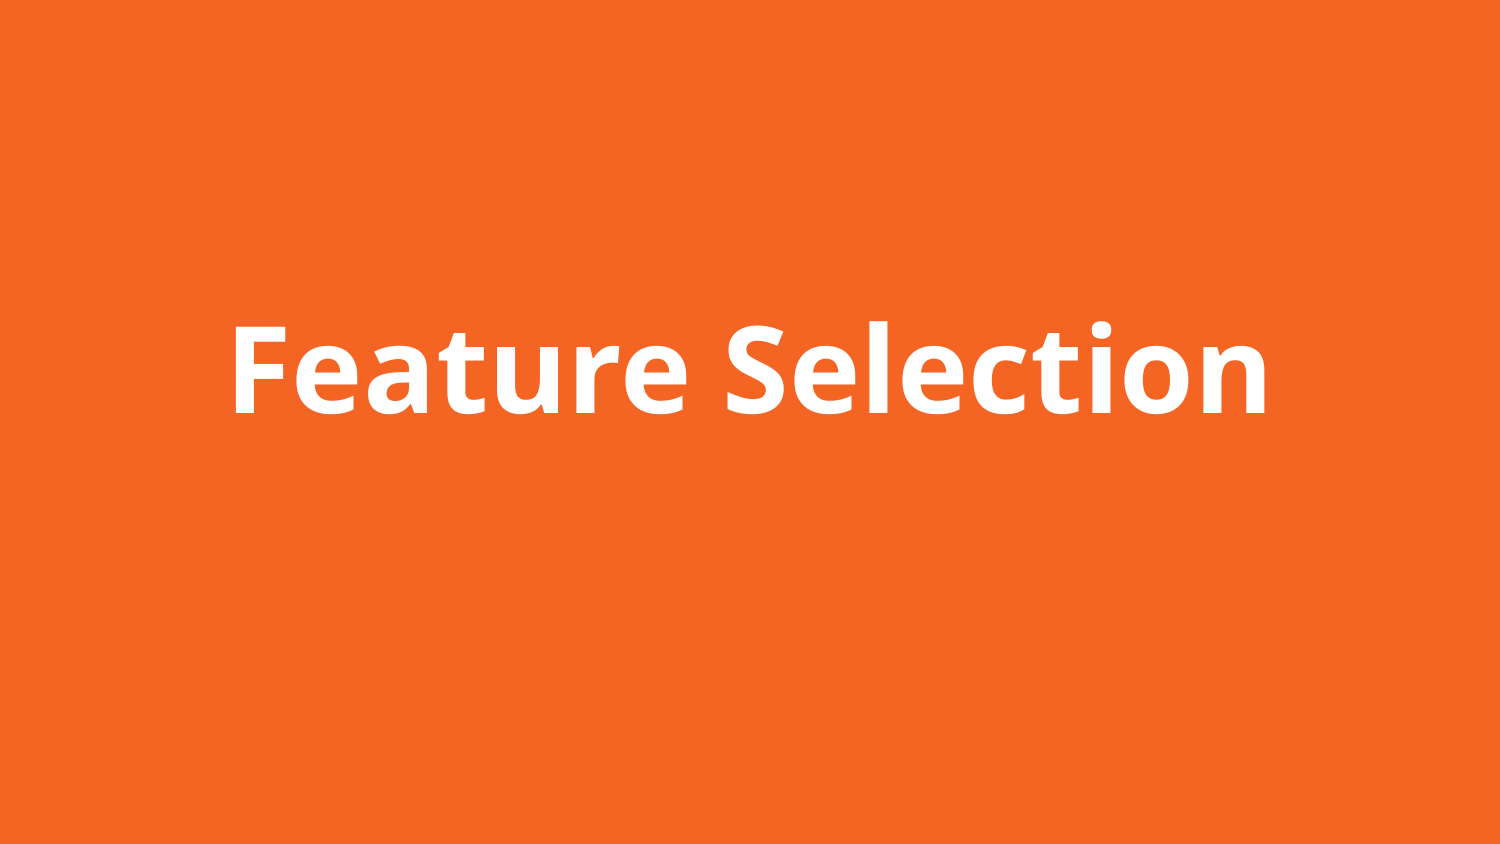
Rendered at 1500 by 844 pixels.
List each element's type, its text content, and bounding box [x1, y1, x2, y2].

text_box Feature Selection [0, 278, 1500, 454]
